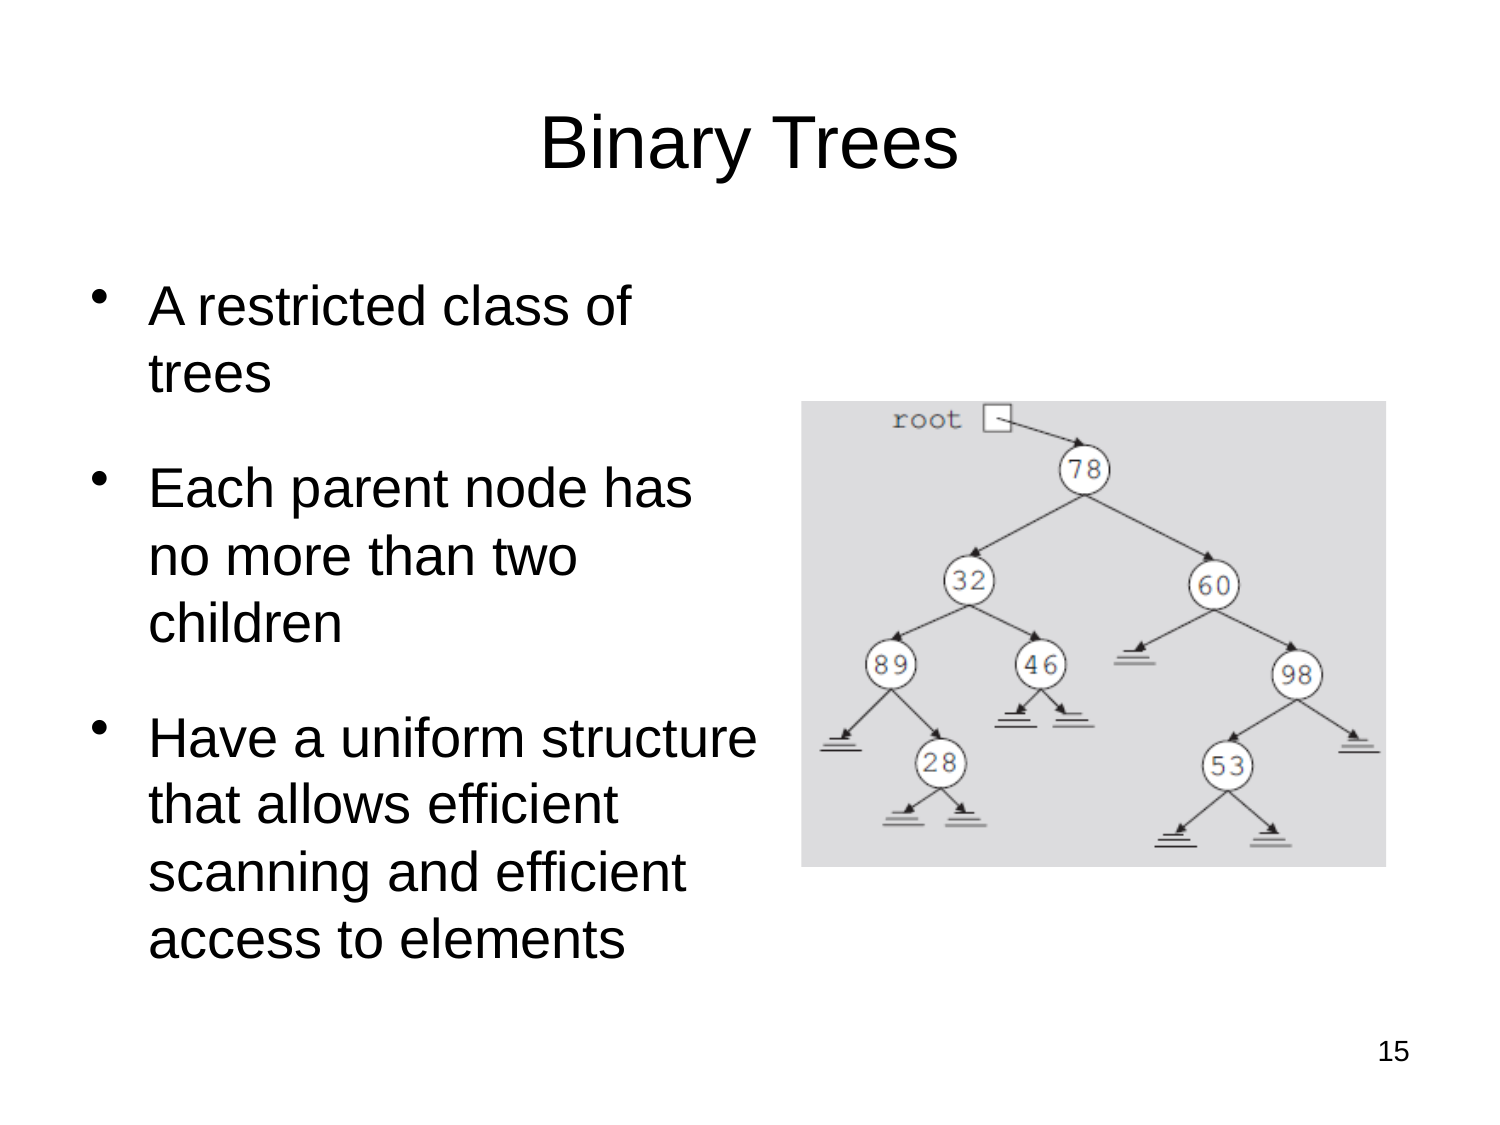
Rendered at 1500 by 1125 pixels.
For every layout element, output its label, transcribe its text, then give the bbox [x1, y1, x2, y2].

title Binary Trees [74, 44, 1426, 233]
slide_number 15 [1287, 1024, 1426, 1103]
list A restricted class of trees Each parent node has no more than two children Have a uniform structure that allows efficient scanning and efficient access to elements [74, 262, 776, 1006]
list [801, 400, 1387, 867]
